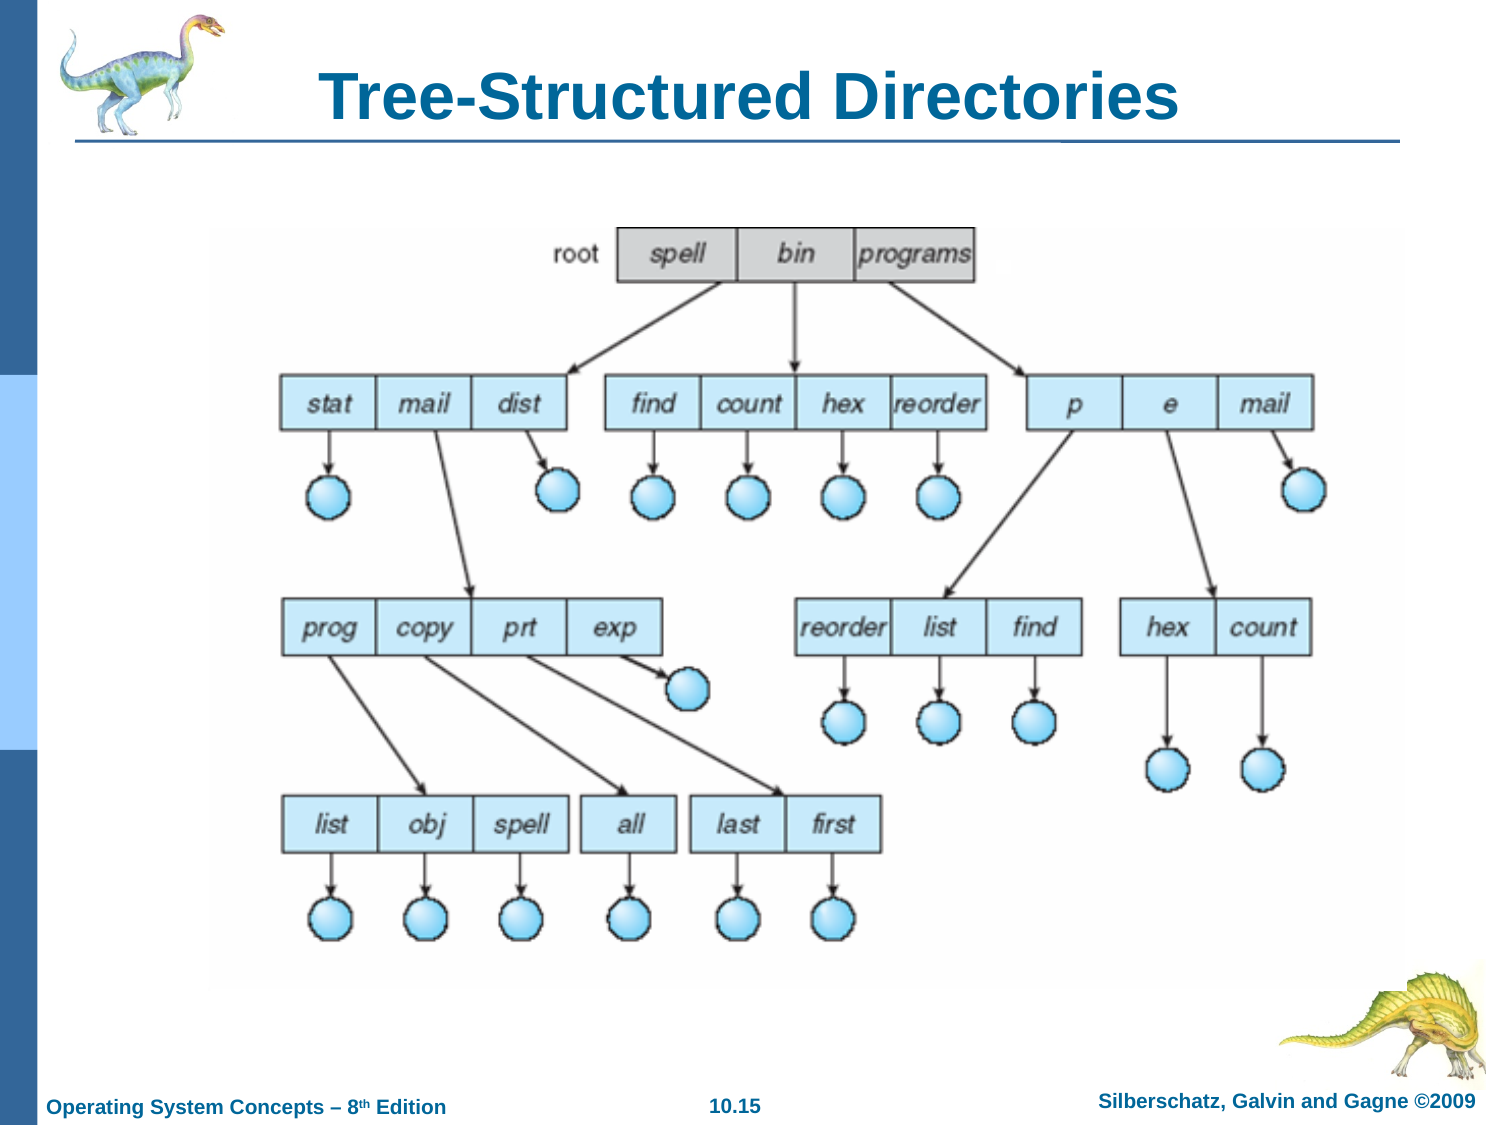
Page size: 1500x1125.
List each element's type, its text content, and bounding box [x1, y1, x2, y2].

title Tree-Structured Directories [74, 45, 1426, 141]
picture [46, 0, 243, 149]
picture [208, 227, 1486, 1090]
